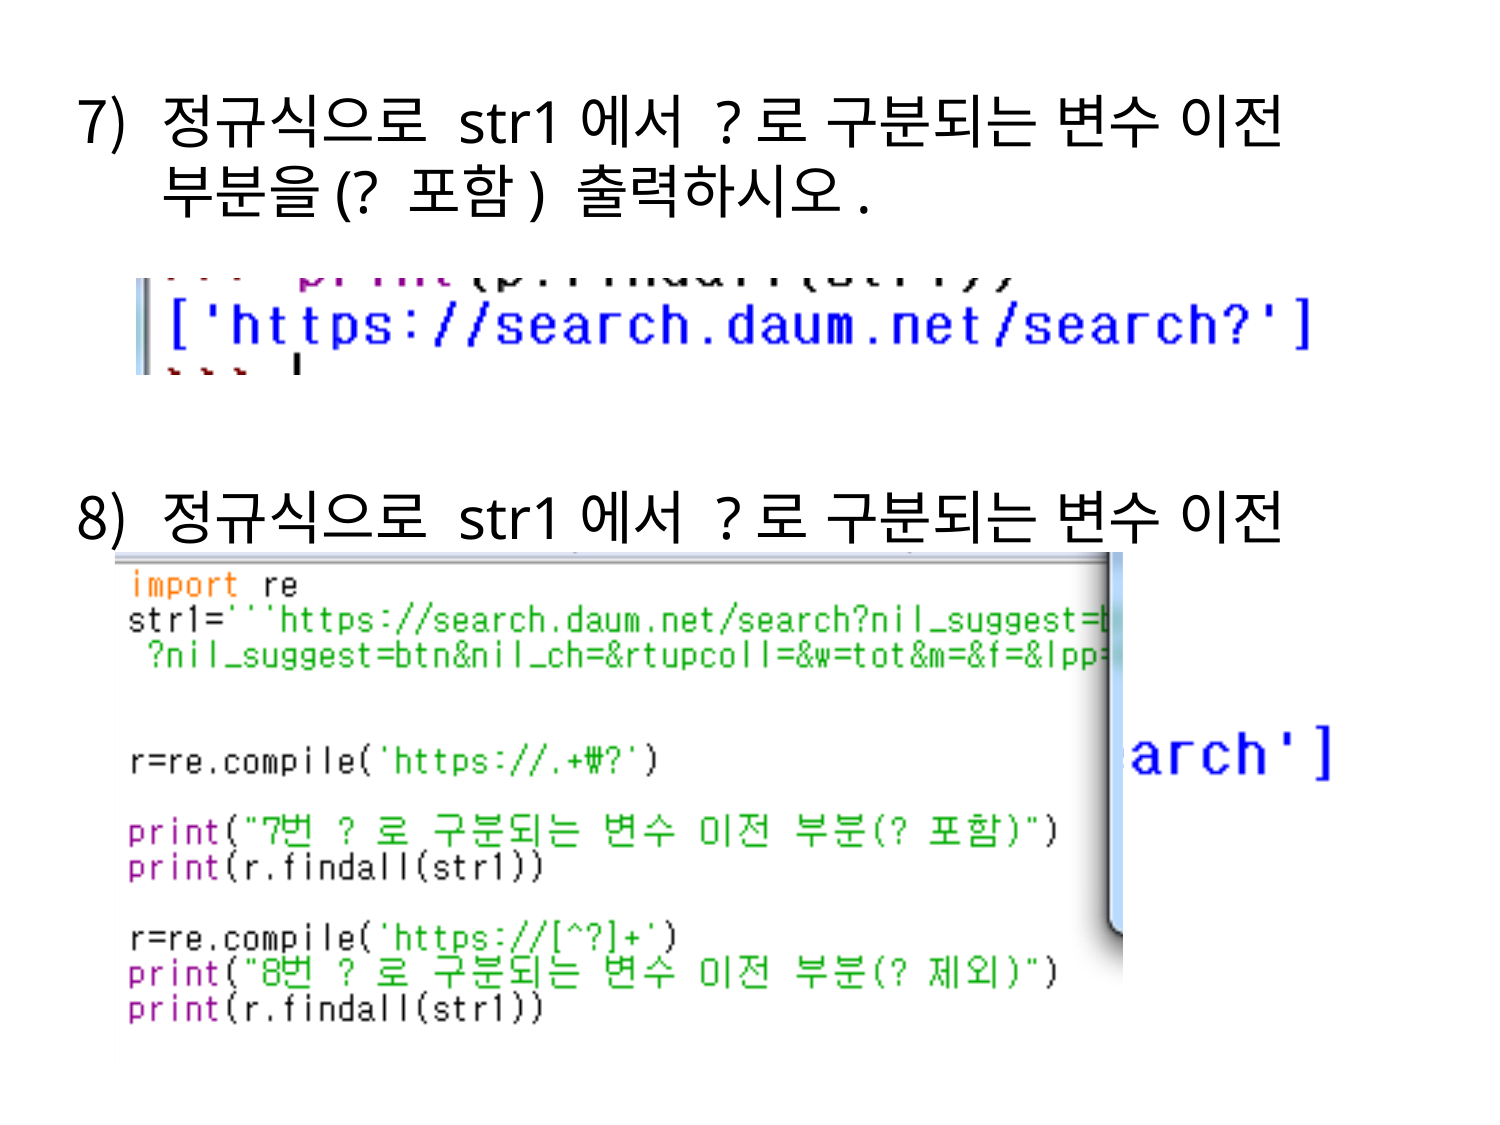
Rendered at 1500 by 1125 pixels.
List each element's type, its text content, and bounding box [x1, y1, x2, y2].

picture [136, 278, 1354, 376]
picture [114, 552, 1372, 1069]
list 정규식으로 str1에서 ?로 구분되는 변수 이전 부분을(? 포함) 출력하시오. 정규식으로 str1에서 ?로 구분되는 변수 이전 부분을(? 제외) 출력하시오. [61, 78, 1412, 722]
